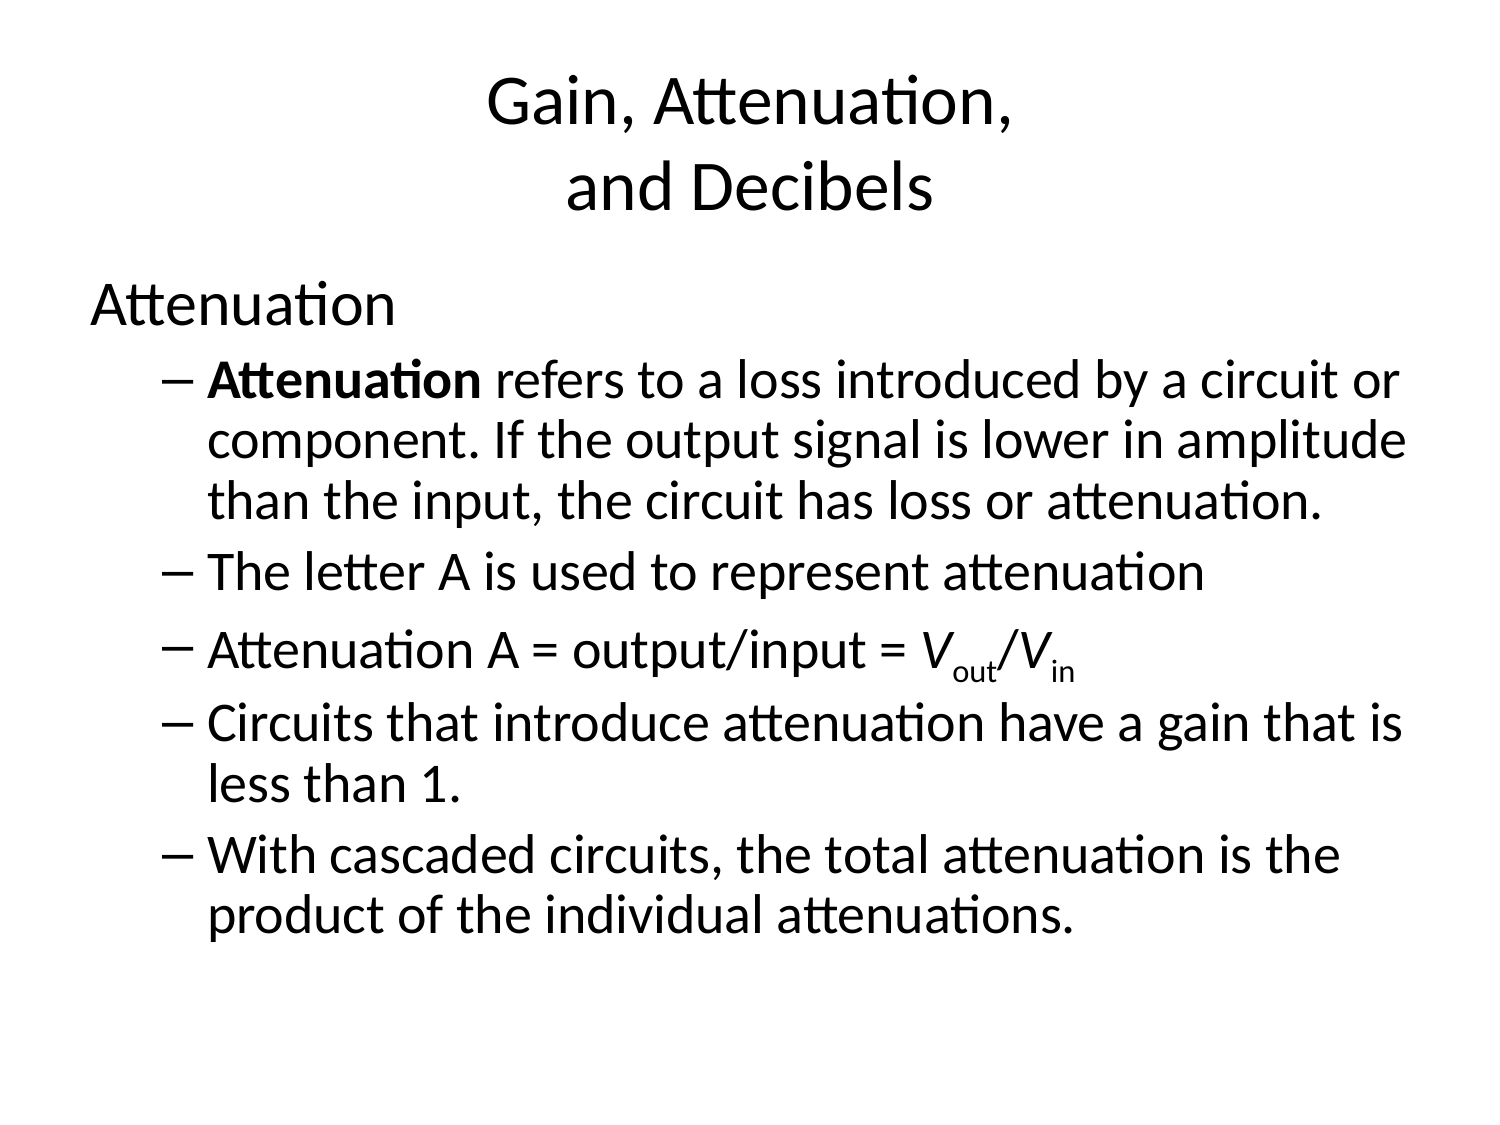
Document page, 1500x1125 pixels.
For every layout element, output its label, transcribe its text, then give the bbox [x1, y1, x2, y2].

list Attenuation Attenuation refers to a loss introduced by a circuit or component. If the output signal is lower in amplitude than the input, the circuit has loss or attenuation. The letter A is used to represent attenuation Attenuation A = output/input = Vout/Vin Circuits that introduce attenuation have a gain that is less than 1. With cascaded circuits, the total attenuation is the product of the individual attenuations. [75, 262, 1425, 1005]
title Gain, Attenuation, and Decibels [75, 45, 1425, 233]
